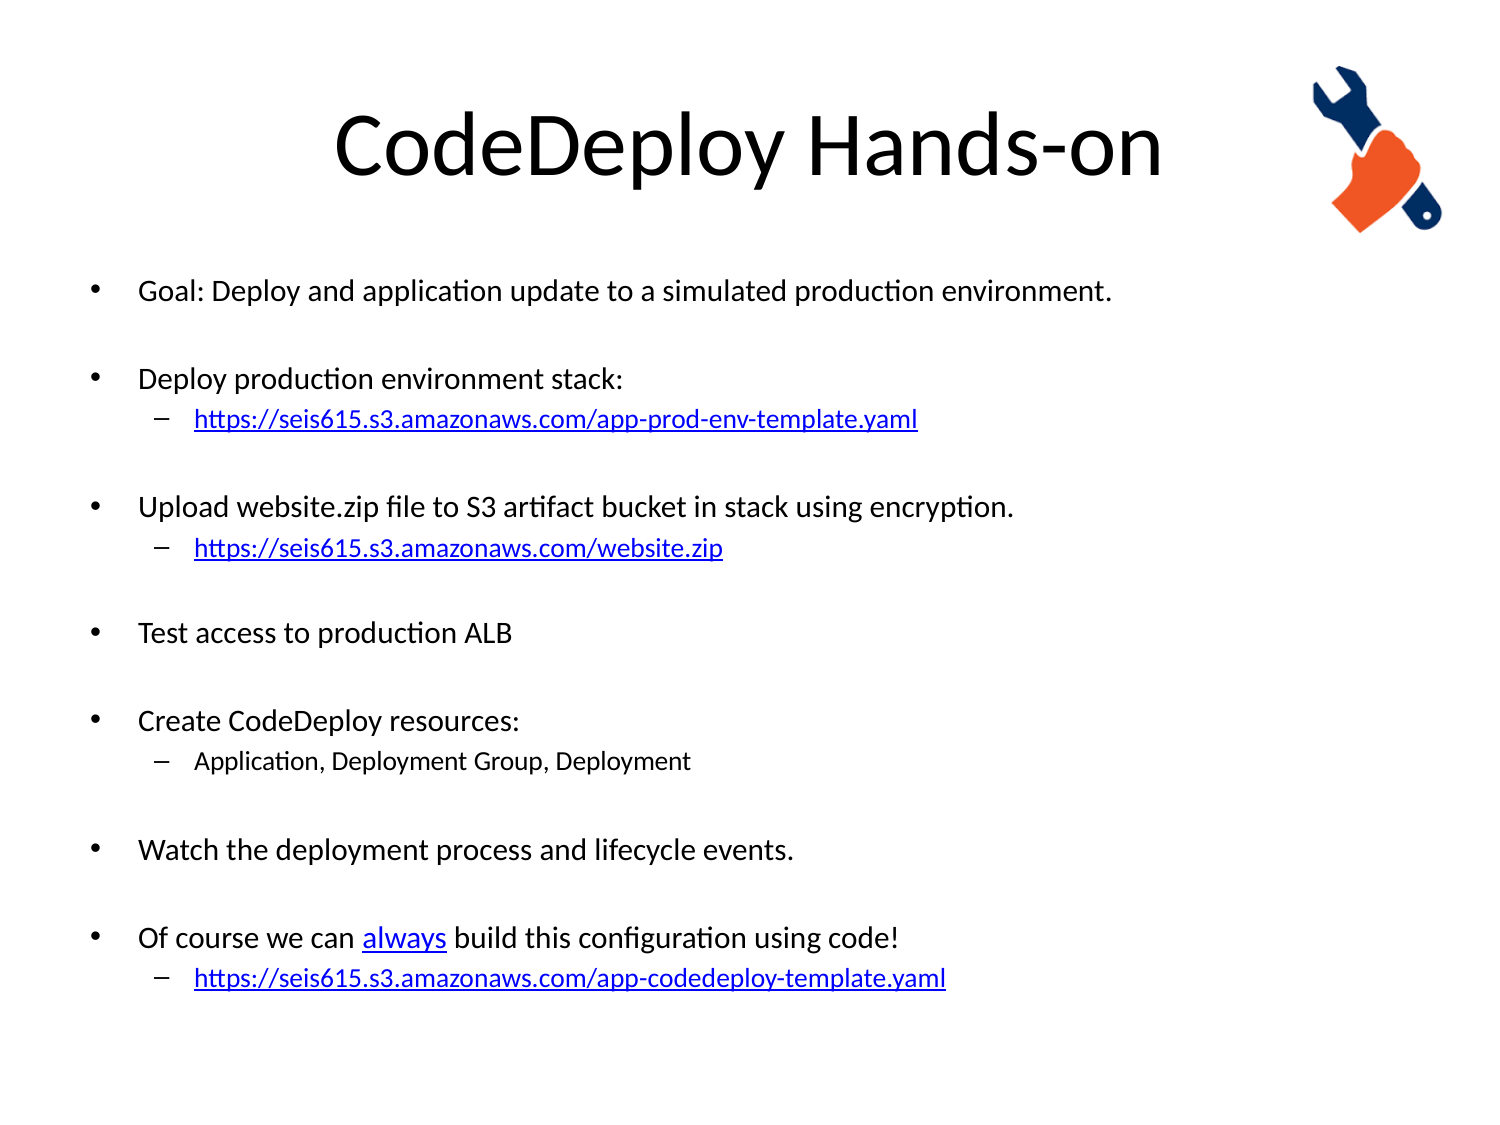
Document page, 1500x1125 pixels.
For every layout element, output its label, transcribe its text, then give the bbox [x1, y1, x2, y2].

picture [1294, 65, 1462, 233]
list Goal: Deploy and application update to a simulated production environment. Deploy production environment stack: https://seis615.s3.amazonaws.com/app-prod-env-template.yaml Upload website.zip file to S3 artifact bucket in stack using encryption. https://seis615.s3.amazonaws.com/website.zip Test access to production ALB Create CodeDeploy resources: Application, Deployment Group, Deployment Watch the deployment process and lifecycle events. Of course we can always build this configuration using code! https://seis615.s3.amazonaws.com/app-codedeploy-template.yaml [75, 262, 1425, 1005]
title CodeDeploy Hands-on [75, 45, 1425, 233]
